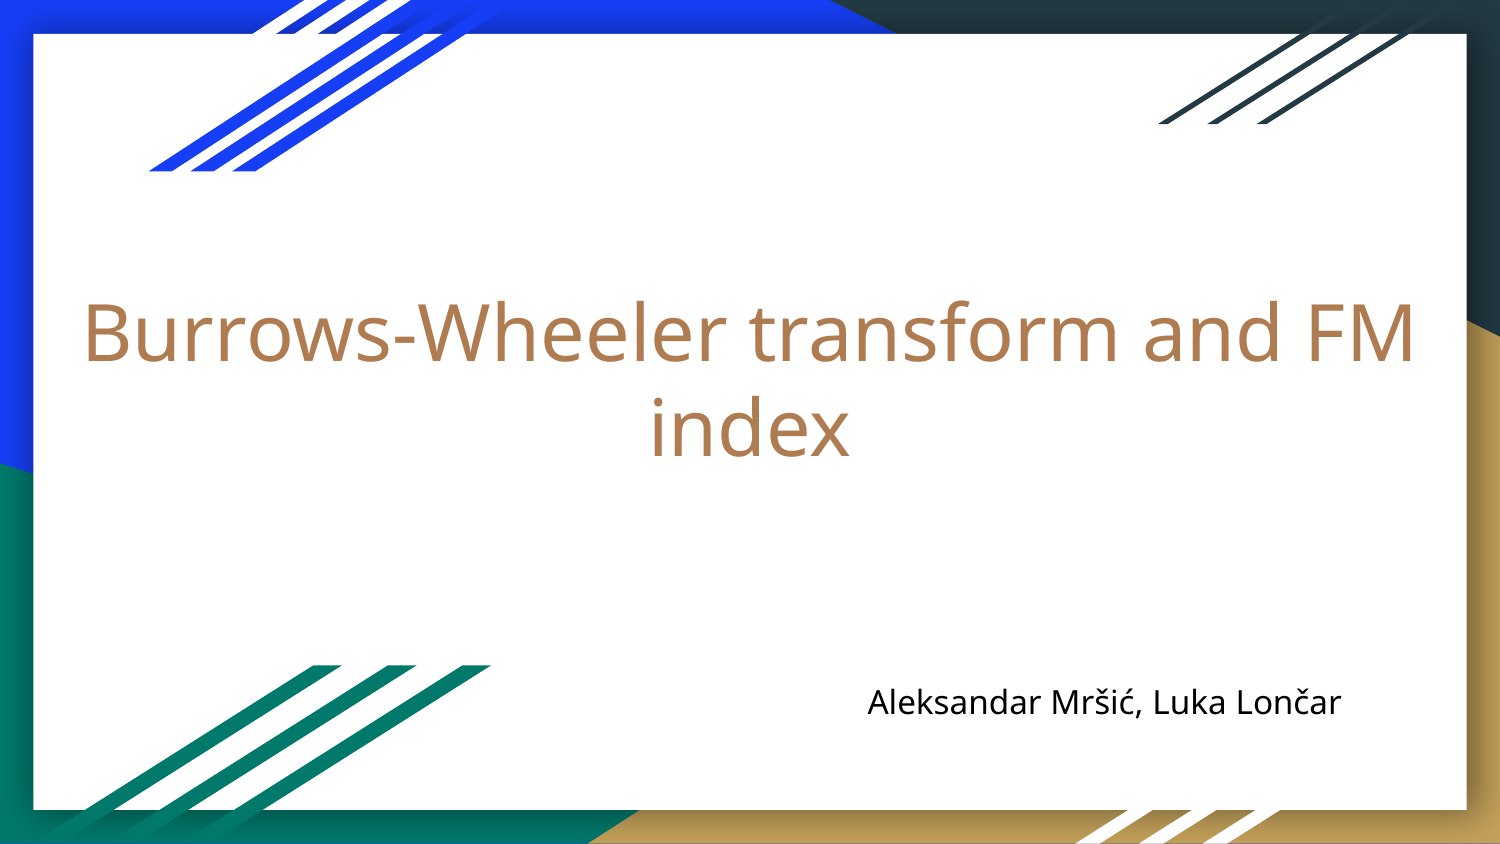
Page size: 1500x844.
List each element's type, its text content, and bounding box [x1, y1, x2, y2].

text_box Aleksandar Mršić, Luka Lončar [852, 666, 1500, 737]
title Burrows-Wheeler transform and FM index [51, 208, 1449, 546]
